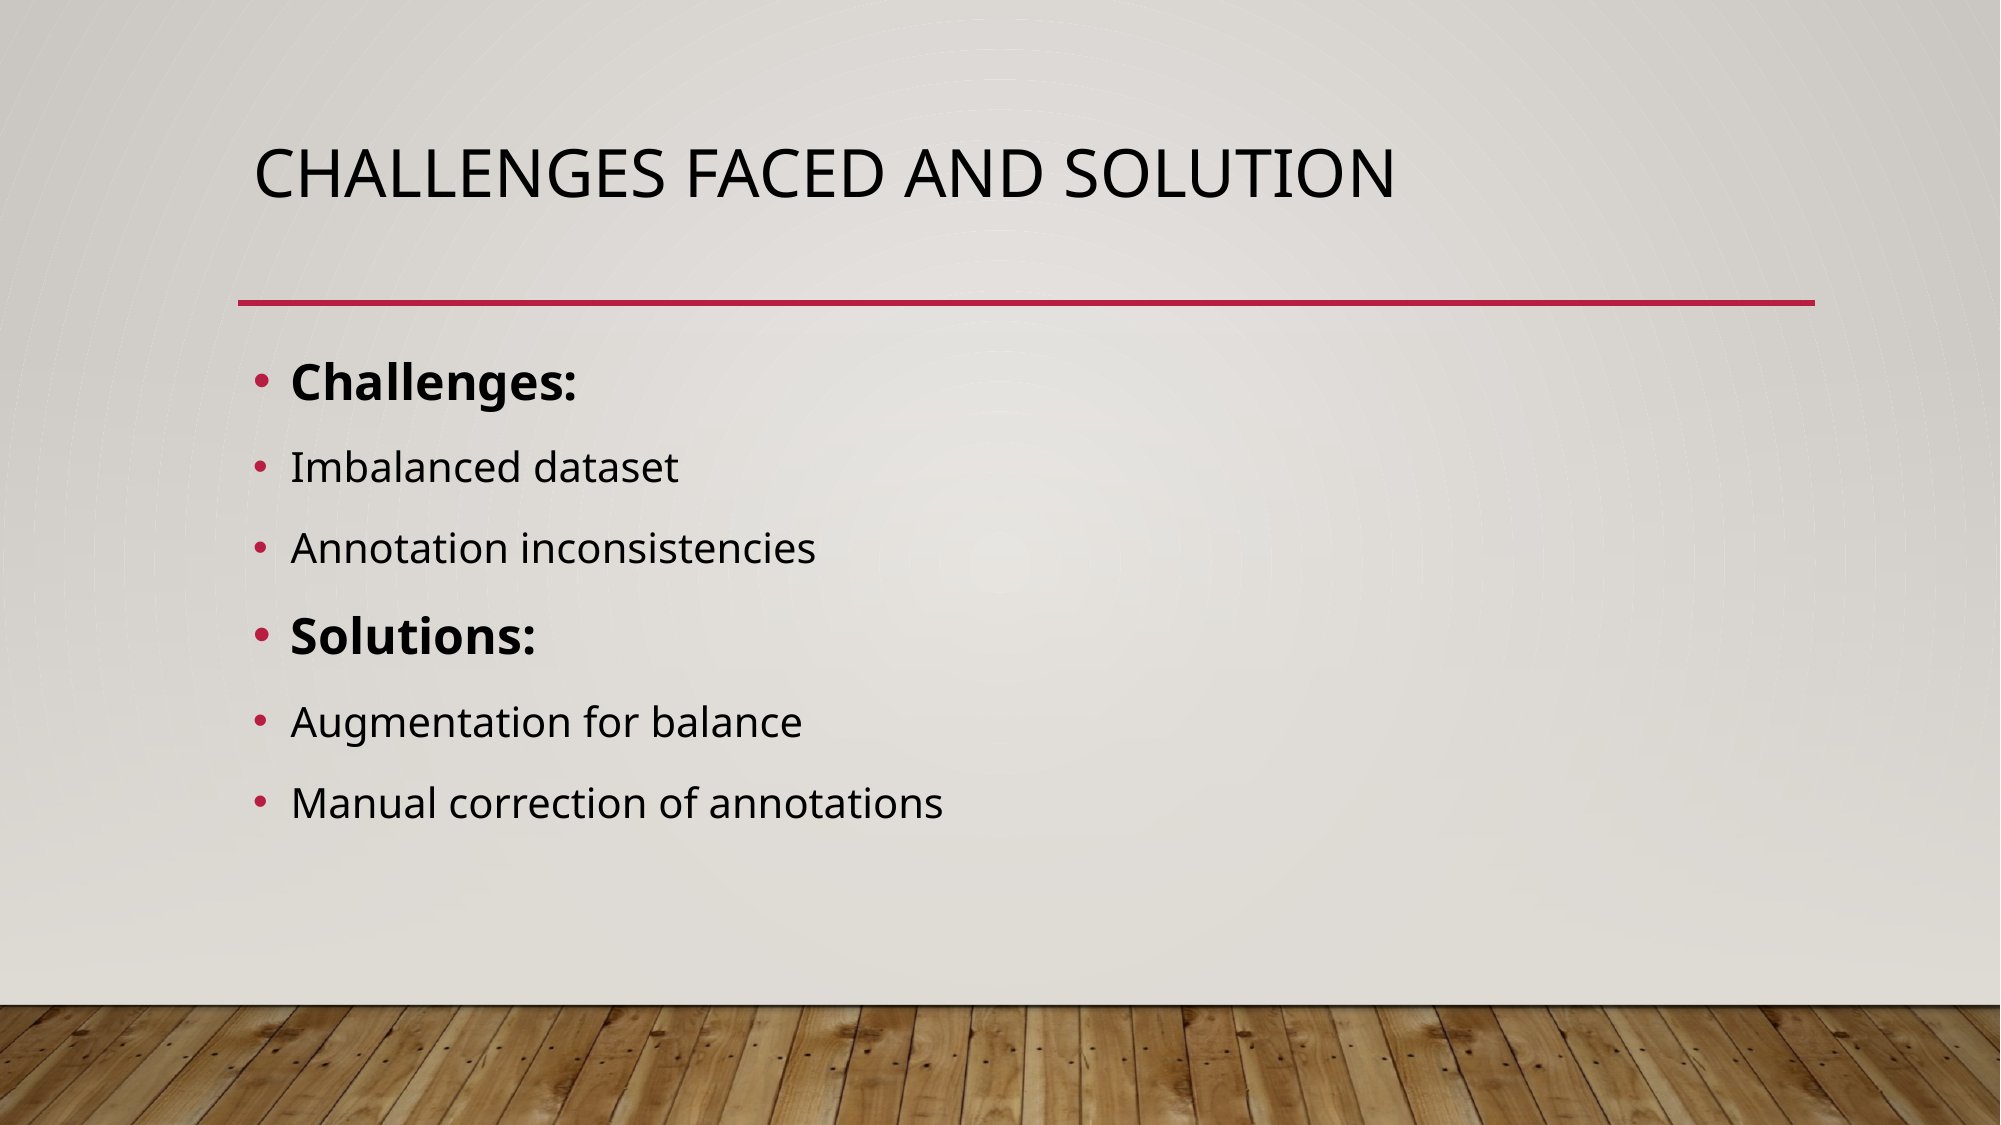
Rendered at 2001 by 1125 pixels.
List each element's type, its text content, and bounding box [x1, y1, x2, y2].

title Challenges faced and solution [238, 131, 1814, 305]
picture [0, 1005, 2000, 1125]
list Challenges: Imbalanced dataset Annotation inconsistencies Solutions: Augmentation for balance Manual correction of annotations [238, 330, 1814, 897]
